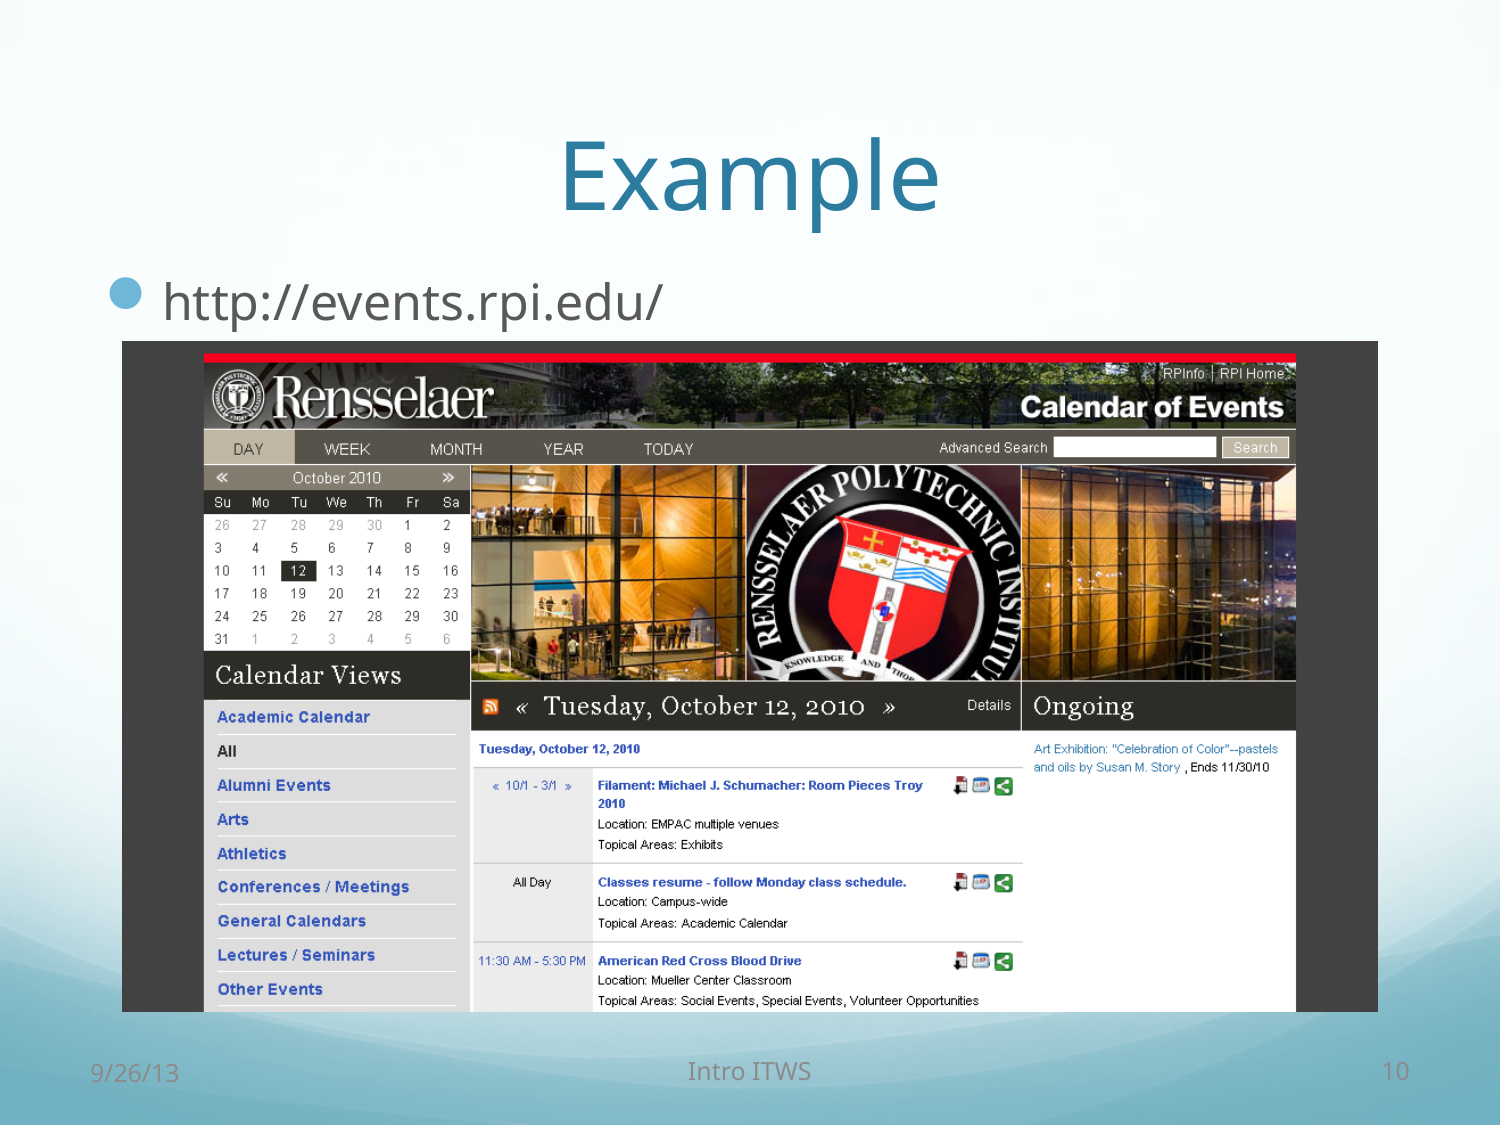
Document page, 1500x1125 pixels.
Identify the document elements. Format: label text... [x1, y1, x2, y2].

title Example [89, 17, 1410, 238]
picture [121, 341, 1378, 1013]
footer Intro ITWS [512, 1042, 988, 1103]
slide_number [75, 1042, 425, 1103]
list http://events.rpi.edu/ [89, 262, 1410, 976]
slide_number 10 [1074, 1042, 1425, 1103]
